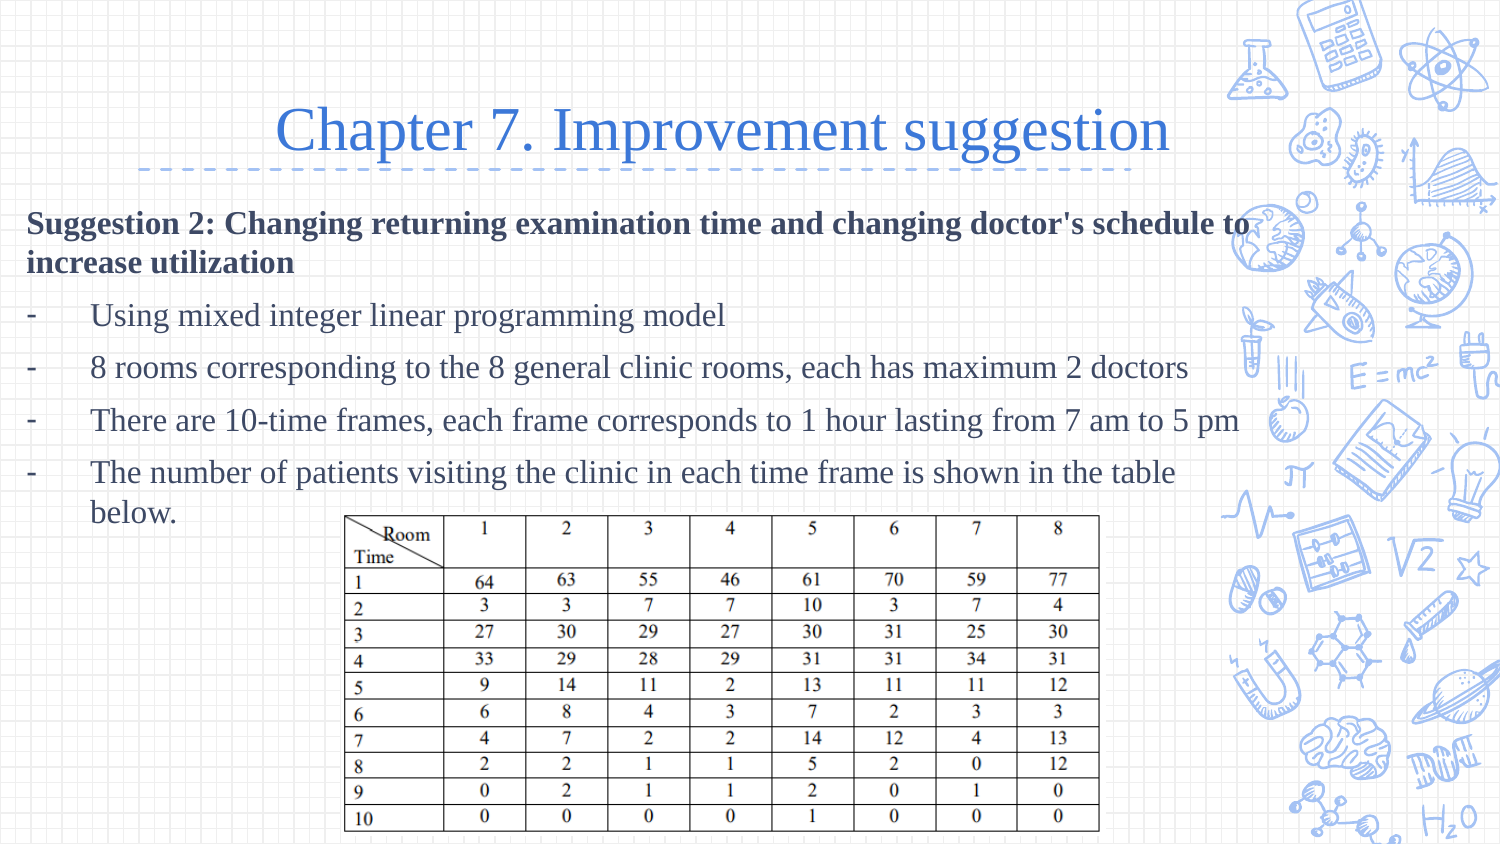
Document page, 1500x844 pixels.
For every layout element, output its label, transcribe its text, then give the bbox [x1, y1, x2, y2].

picture [341, 511, 1106, 836]
title Chapter 7. Improvement suggestion [122, 36, 1325, 178]
list Suggestion 2: Changing returning examination time and changing doctor's schedule to increase utilization Using mixed integer linear programming model 8 rooms corresponding to the 8 general clinic rooms, each has maximum 2 doctors There are 10-time frames, each frame corresponds to 1 hour lasting from 7 am to 5 pm The number of patients visiting the clinic in each time frame is shown in the table below. [0, 185, 1271, 779]
